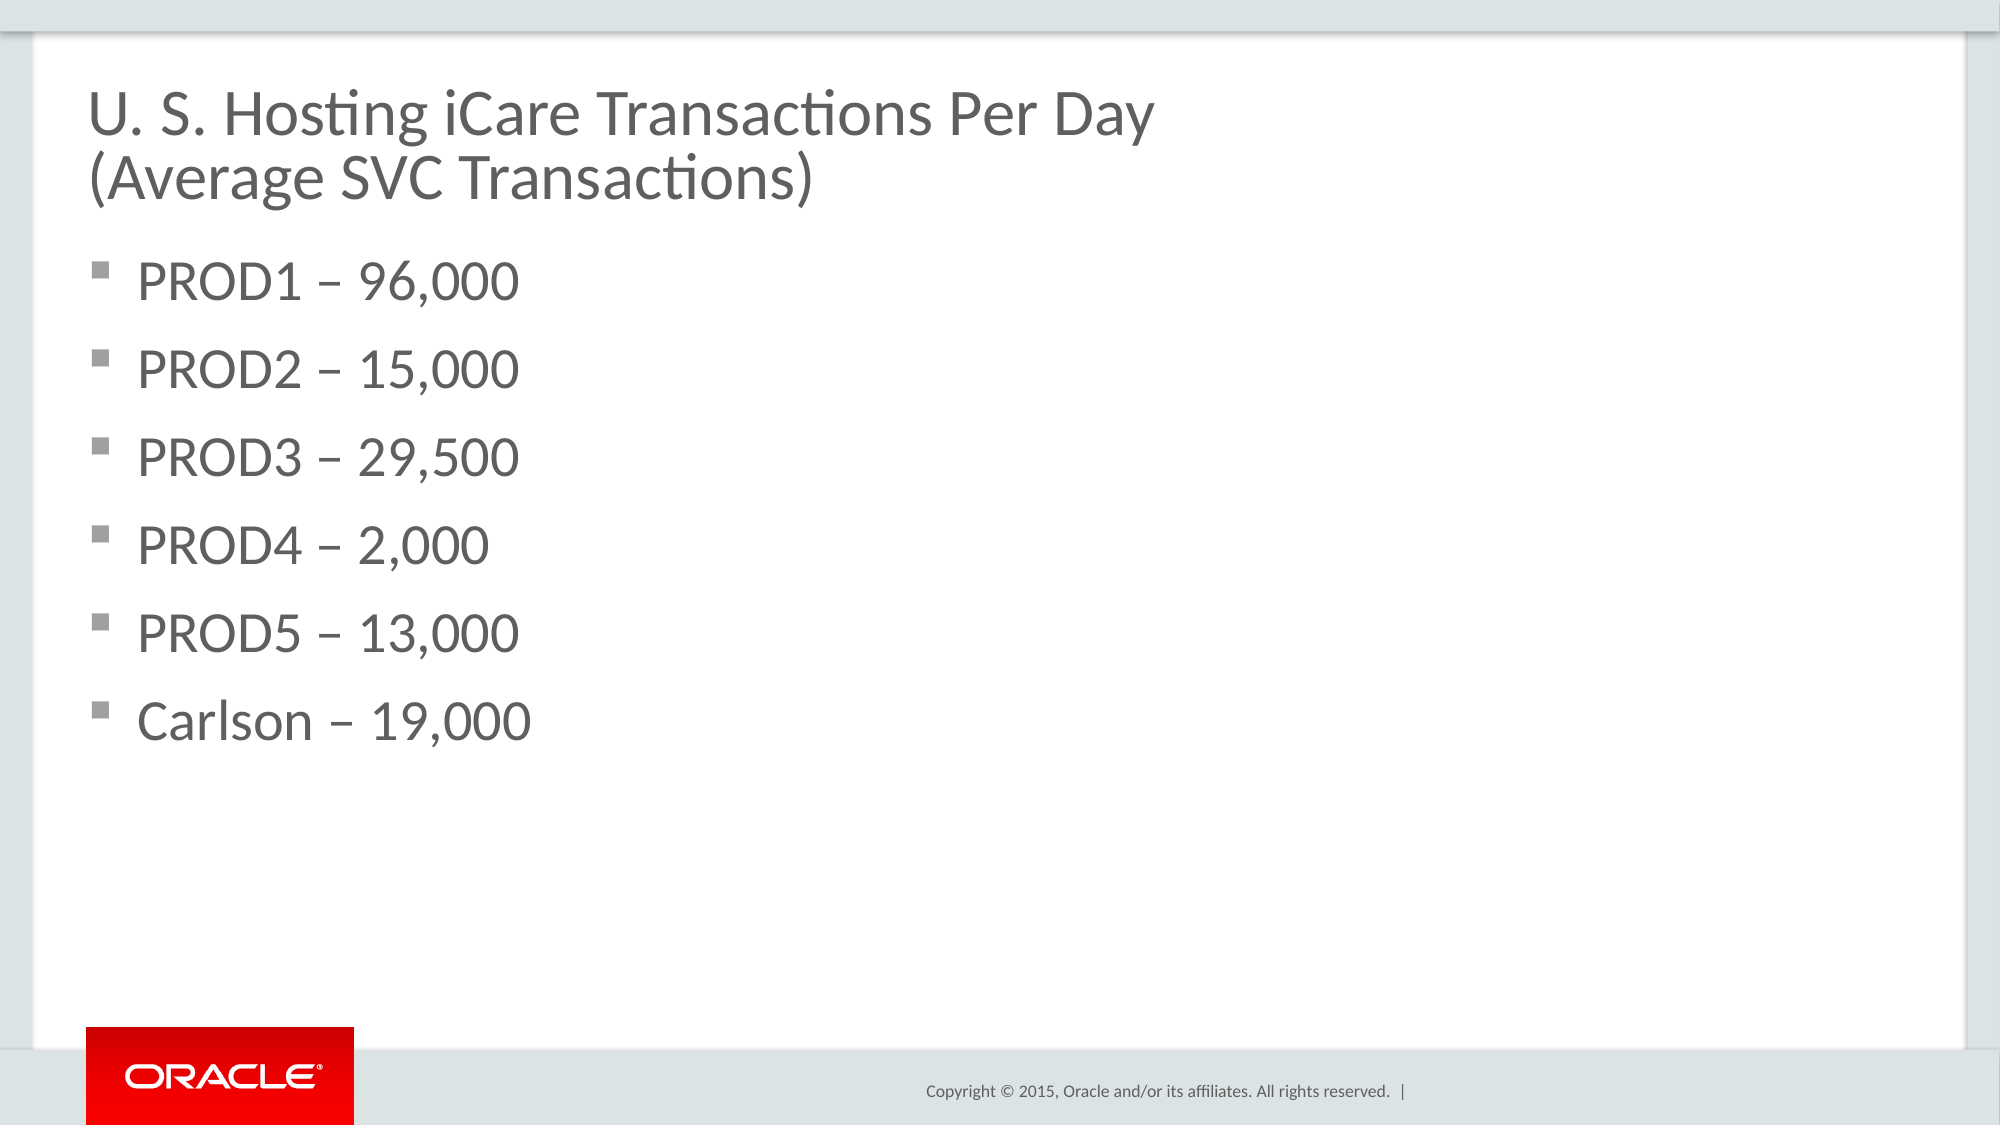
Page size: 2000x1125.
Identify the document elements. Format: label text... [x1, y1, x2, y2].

picture [86, 1027, 354, 1125]
title U. S. Hosting iCare Transactions Per Day (Average SVC Transactions) [87, 66, 1913, 213]
list PROD1 – 96,000 PROD2 – 15,000 PROD3 – 29,500 PROD4 – 2,000 PROD5 – 13,000 Carlson – 19,000 [87, 249, 1913, 975]
